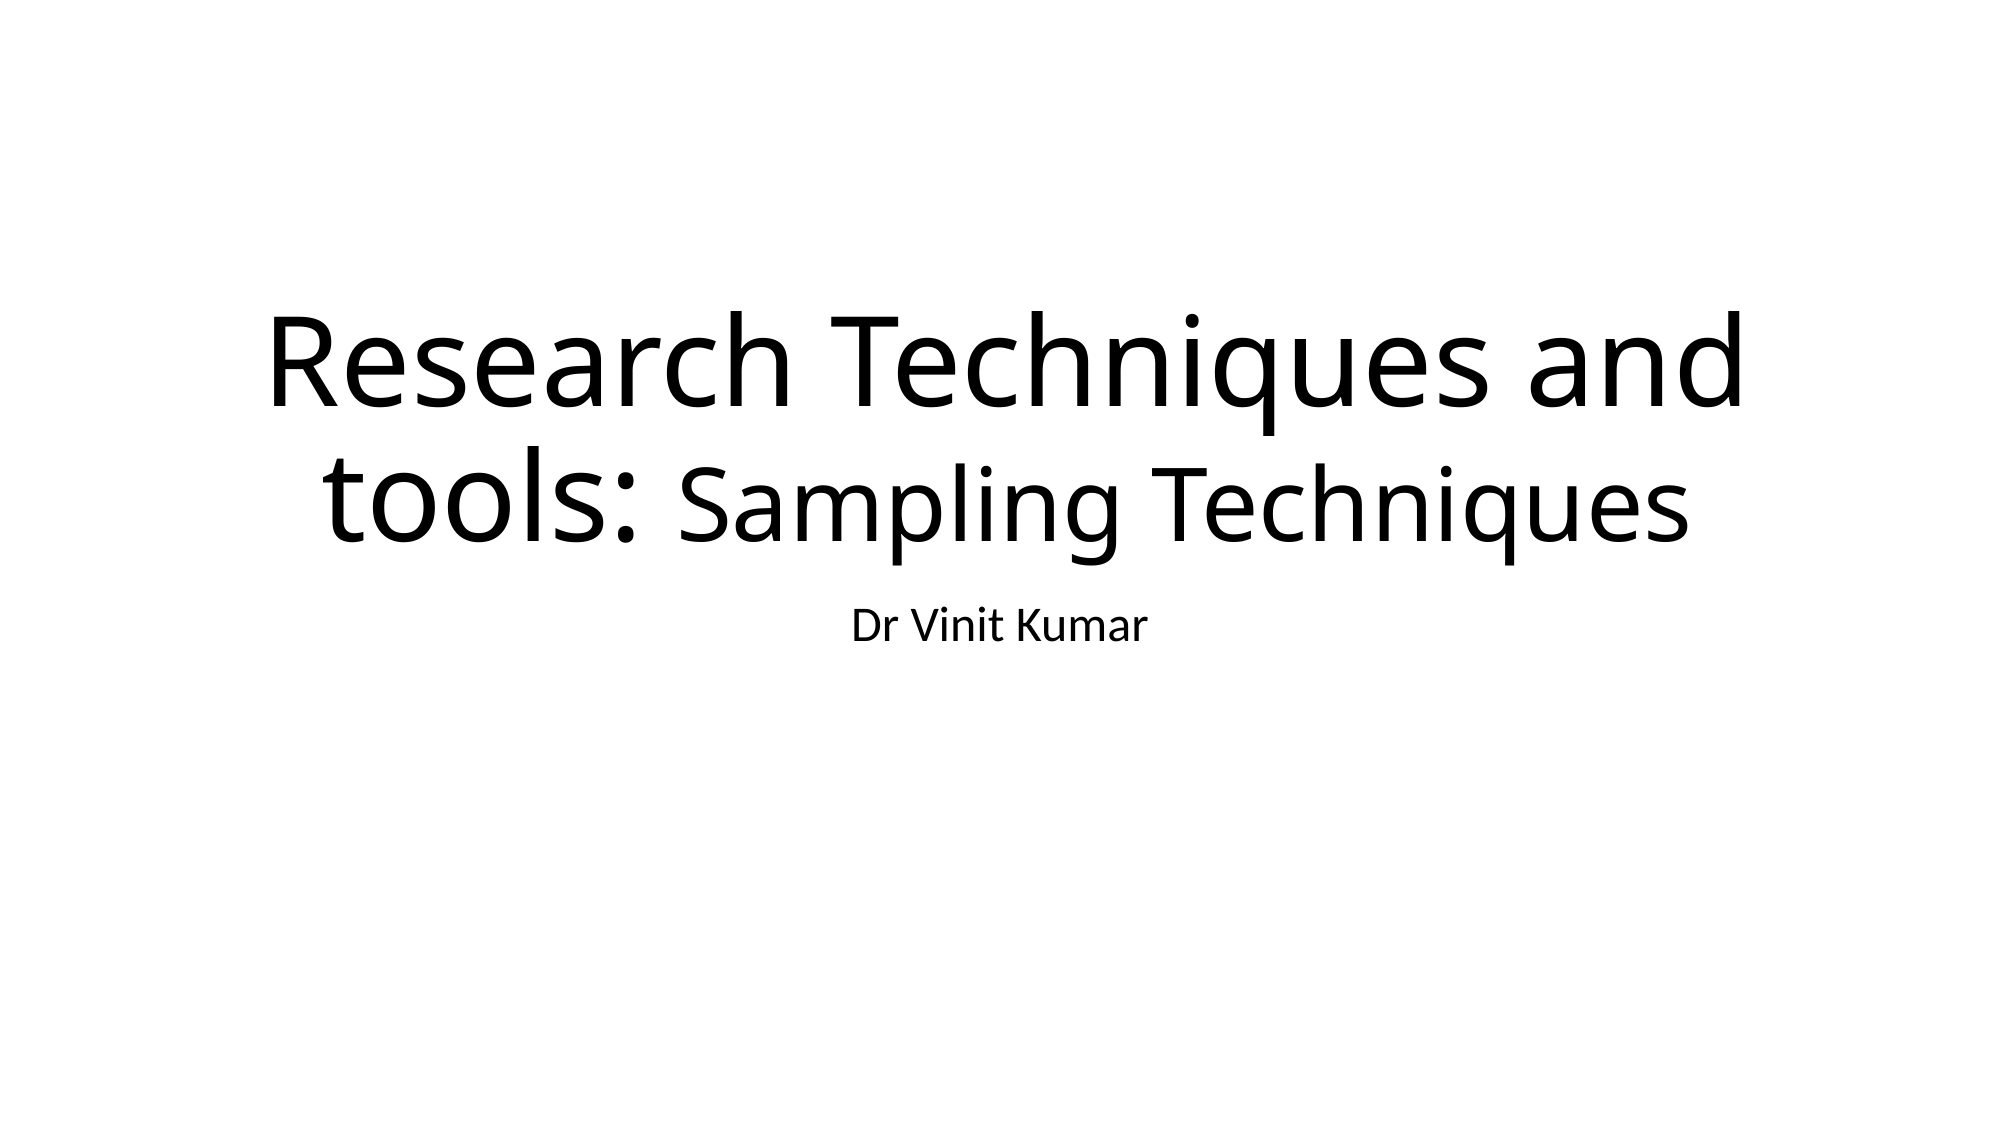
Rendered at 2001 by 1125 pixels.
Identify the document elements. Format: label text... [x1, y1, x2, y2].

subtitle Dr Vinit Kumar [249, 590, 1750, 863]
title Research Techniques and tools: Sampling Techniques [155, 184, 1859, 576]
